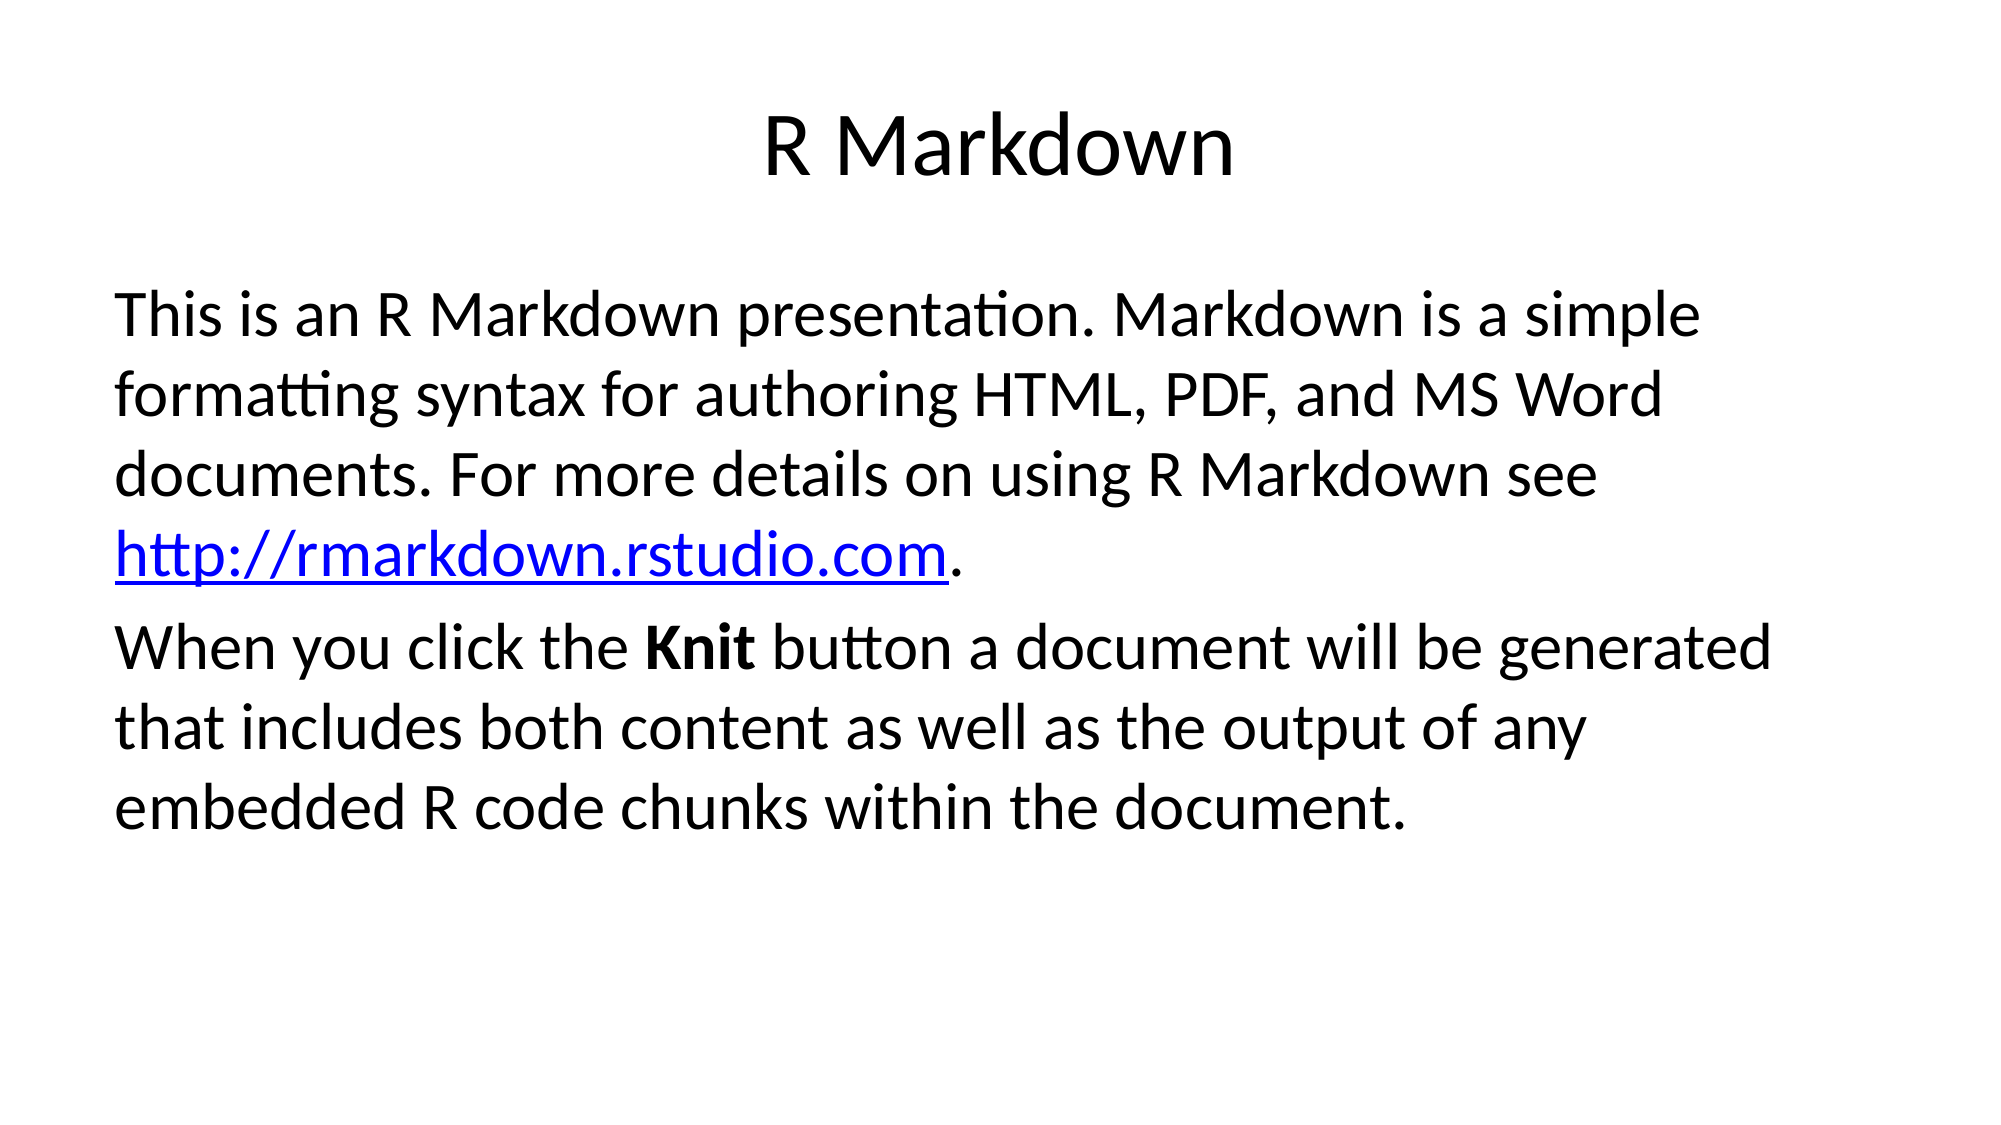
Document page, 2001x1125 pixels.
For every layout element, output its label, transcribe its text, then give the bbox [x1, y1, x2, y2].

title R Markdown [99, 45, 1900, 233]
list This is an R Markdown presentation. Markdown is a simple formatting syntax for authoring HTML, PDF, and MS Word documents. For more details on using R Markdown see http://rmarkdown.rstudio.com. When you click the Knit button a document will be generated that includes both content as well as the output of any embedded R code chunks within the document. [99, 262, 1900, 1005]
